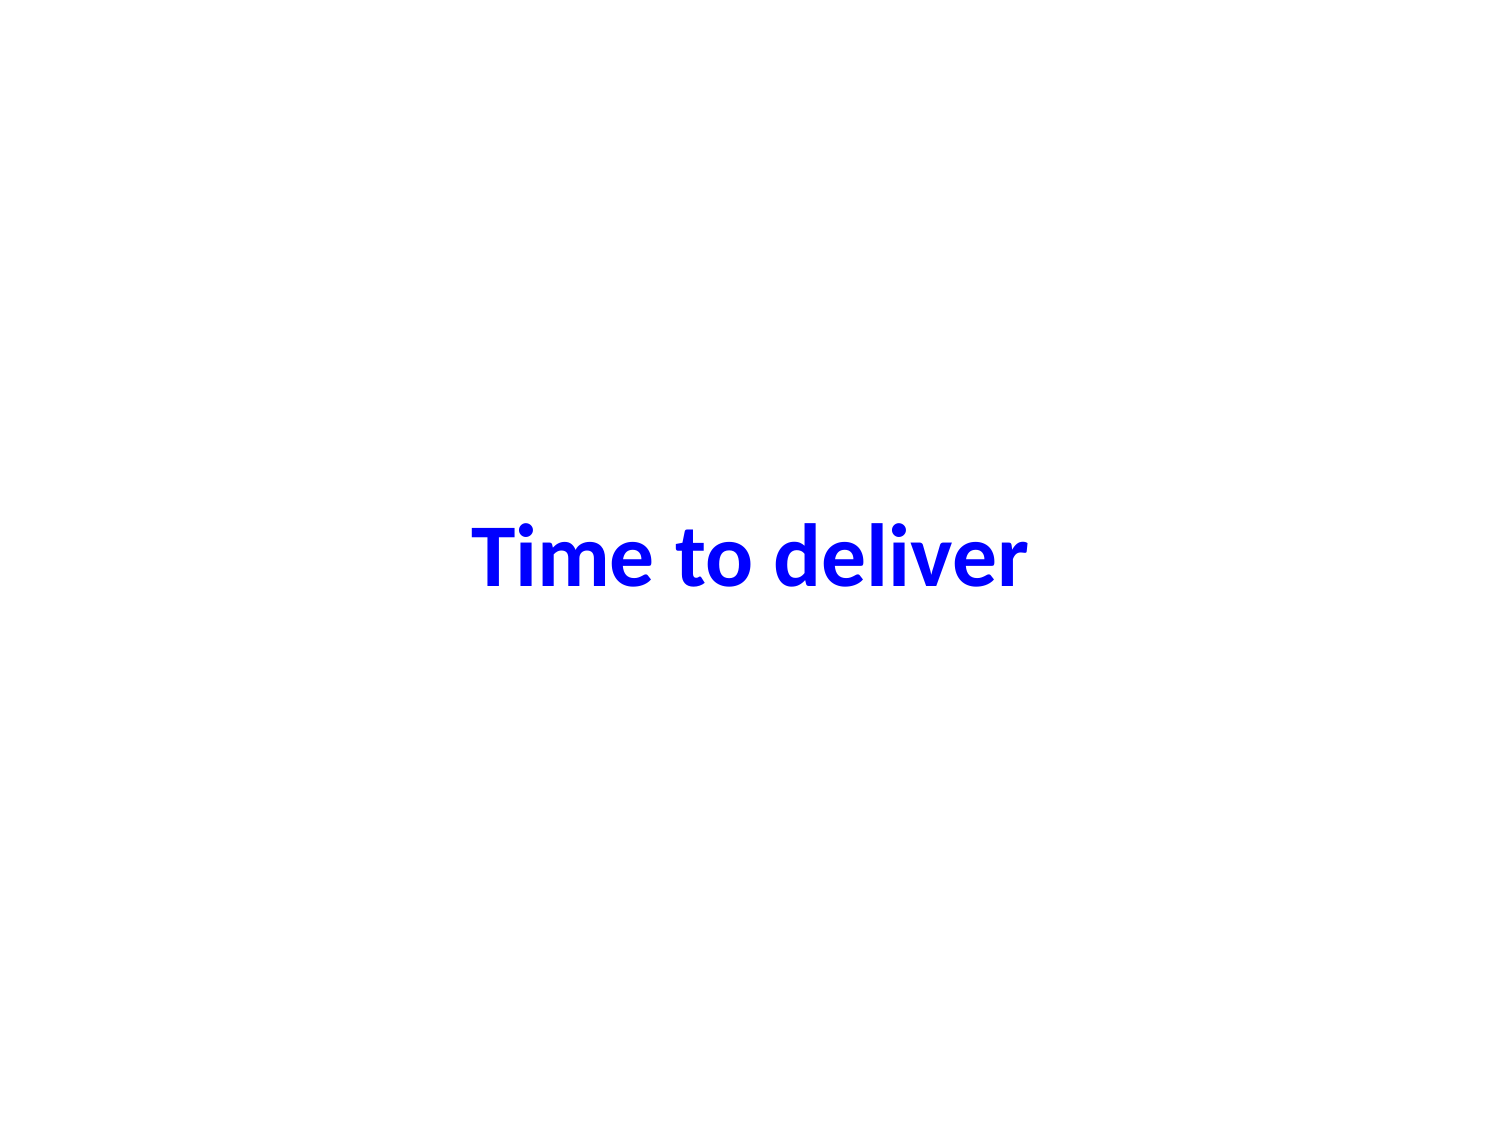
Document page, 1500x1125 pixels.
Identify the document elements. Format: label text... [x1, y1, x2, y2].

title Time to deliver [75, 45, 1425, 1056]
